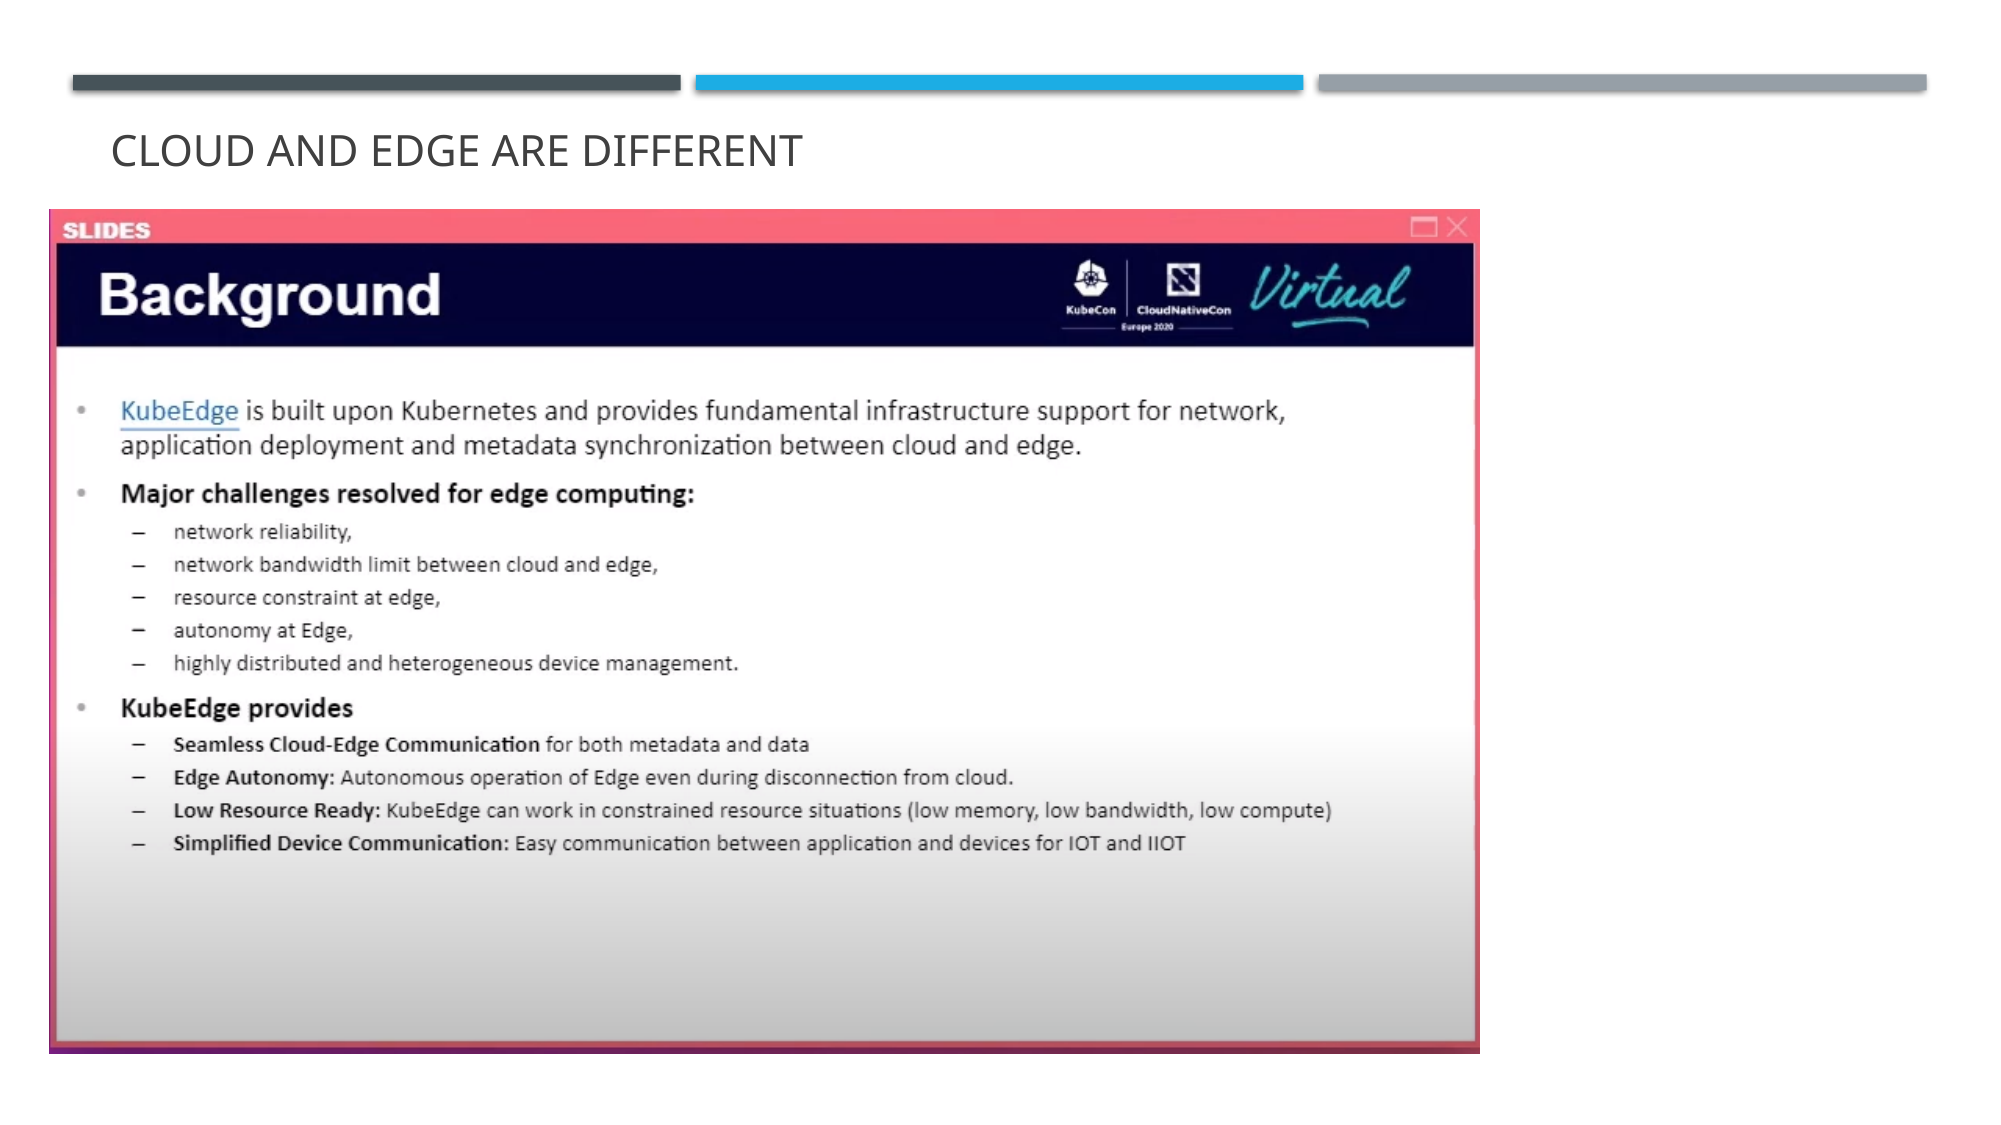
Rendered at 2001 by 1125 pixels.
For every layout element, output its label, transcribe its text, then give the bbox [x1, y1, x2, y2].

picture [48, 208, 1480, 1054]
title Cloud and edge are different [95, 115, 1905, 183]
